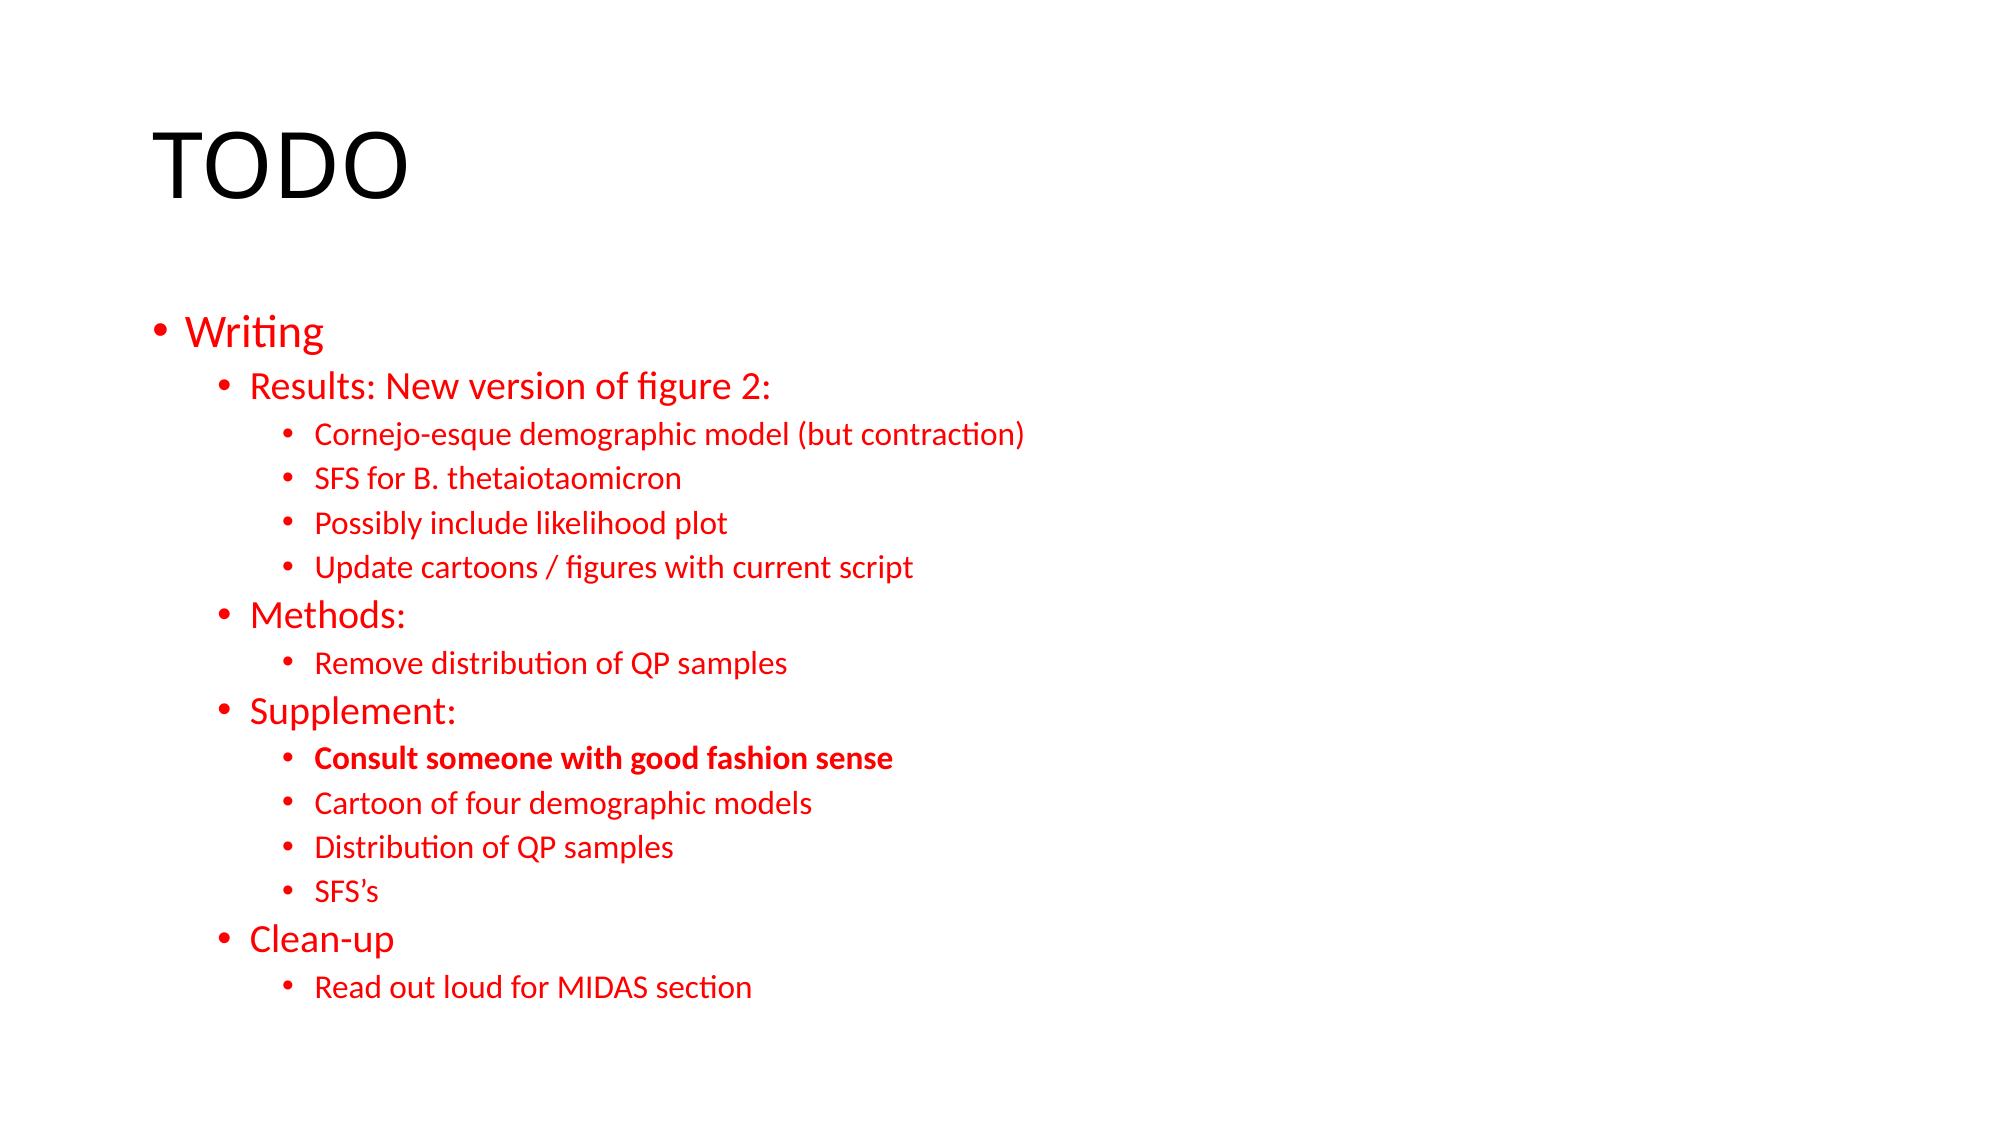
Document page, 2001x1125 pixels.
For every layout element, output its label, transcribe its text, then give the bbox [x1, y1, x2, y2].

title TODO [137, 59, 1863, 278]
list Writing Results: New version of figure 2: Cornejo-esque demographic model (but contraction) SFS for B. thetaiotaomicron Possibly include likelihood plot Update cartoons / figures with current script Methods: Remove distribution of QP samples Supplement: Consult someone with good fashion sense Cartoon of four demographic models Distribution of QP samples SFS’s Clean-up Read out loud for MIDAS section [137, 299, 1863, 1014]
